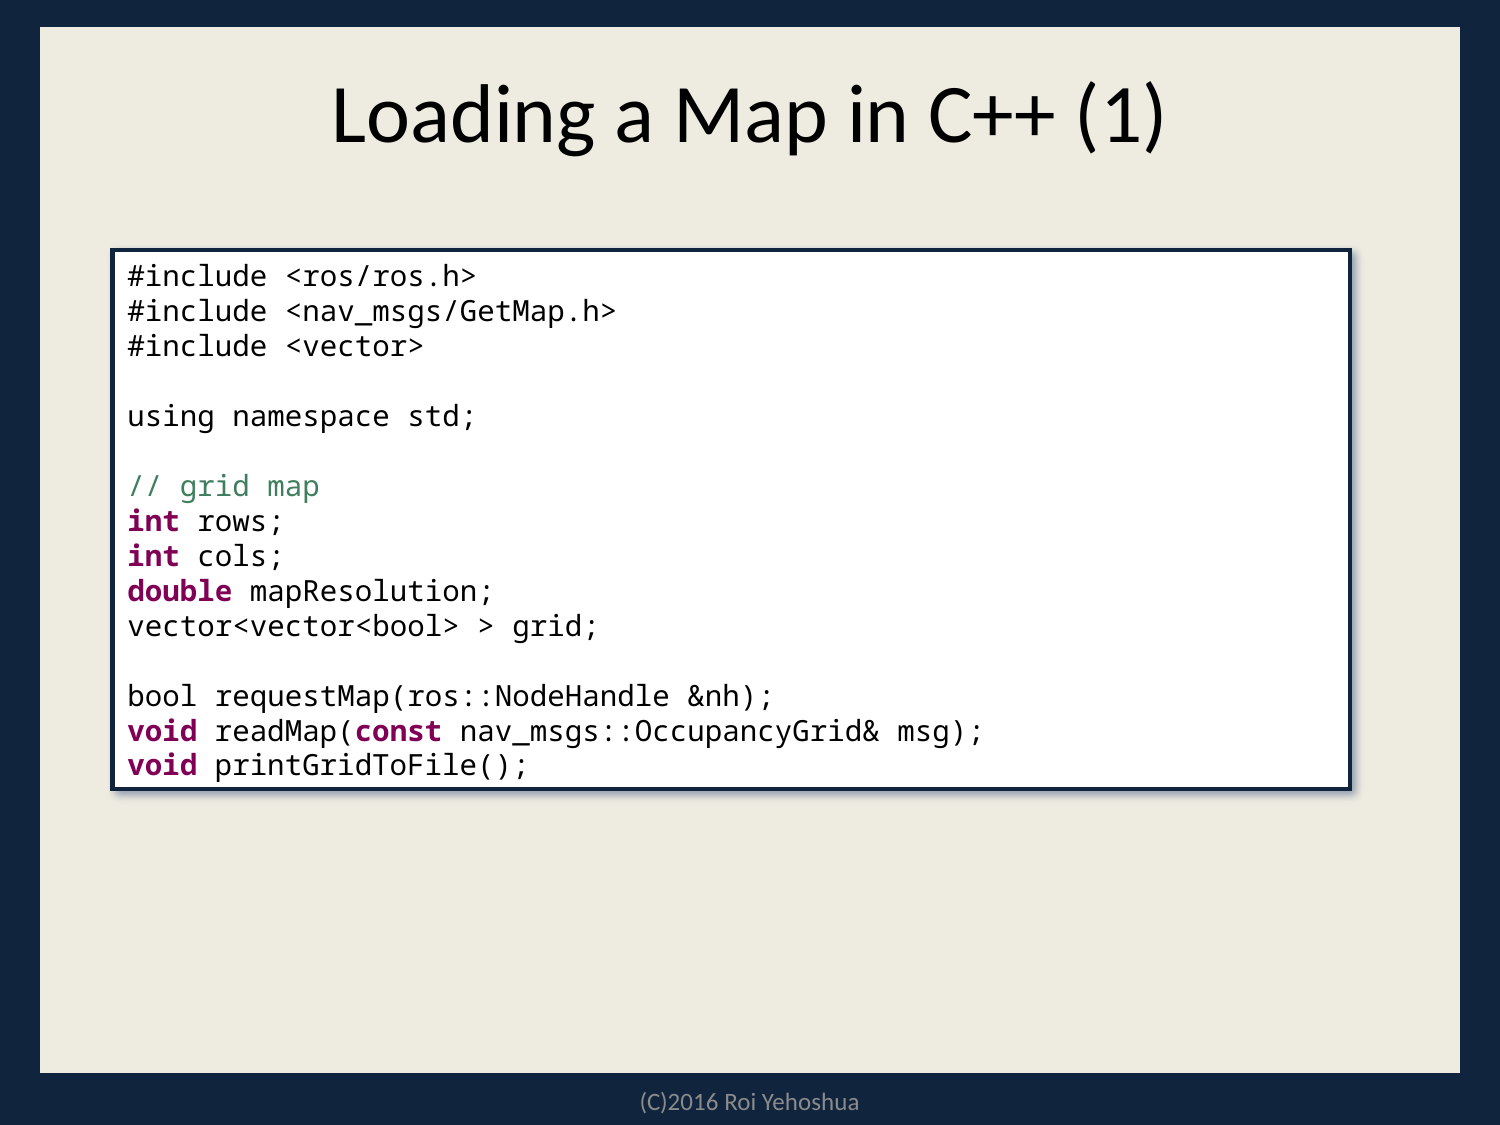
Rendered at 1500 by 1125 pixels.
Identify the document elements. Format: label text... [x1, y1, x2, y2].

footer (C)2016 Roi Yehoshua [512, 1074, 988, 1125]
text_box #include <ros/ros.h> #include <nav_msgs/GetMap.h> #include <vector> using namespace std; // grid map int rows; int cols; double mapResolution; vector<vector<bool> > grid; bool requestMap(ros::NodeHandle &nh); void readMap(const nav_msgs::OccupancyGrid& msg); void printGridToFile(); [112, 249, 1350, 790]
list [37, 200, 1463, 1080]
title Loading a Map in C++ (1) [37, 31, 1463, 188]
